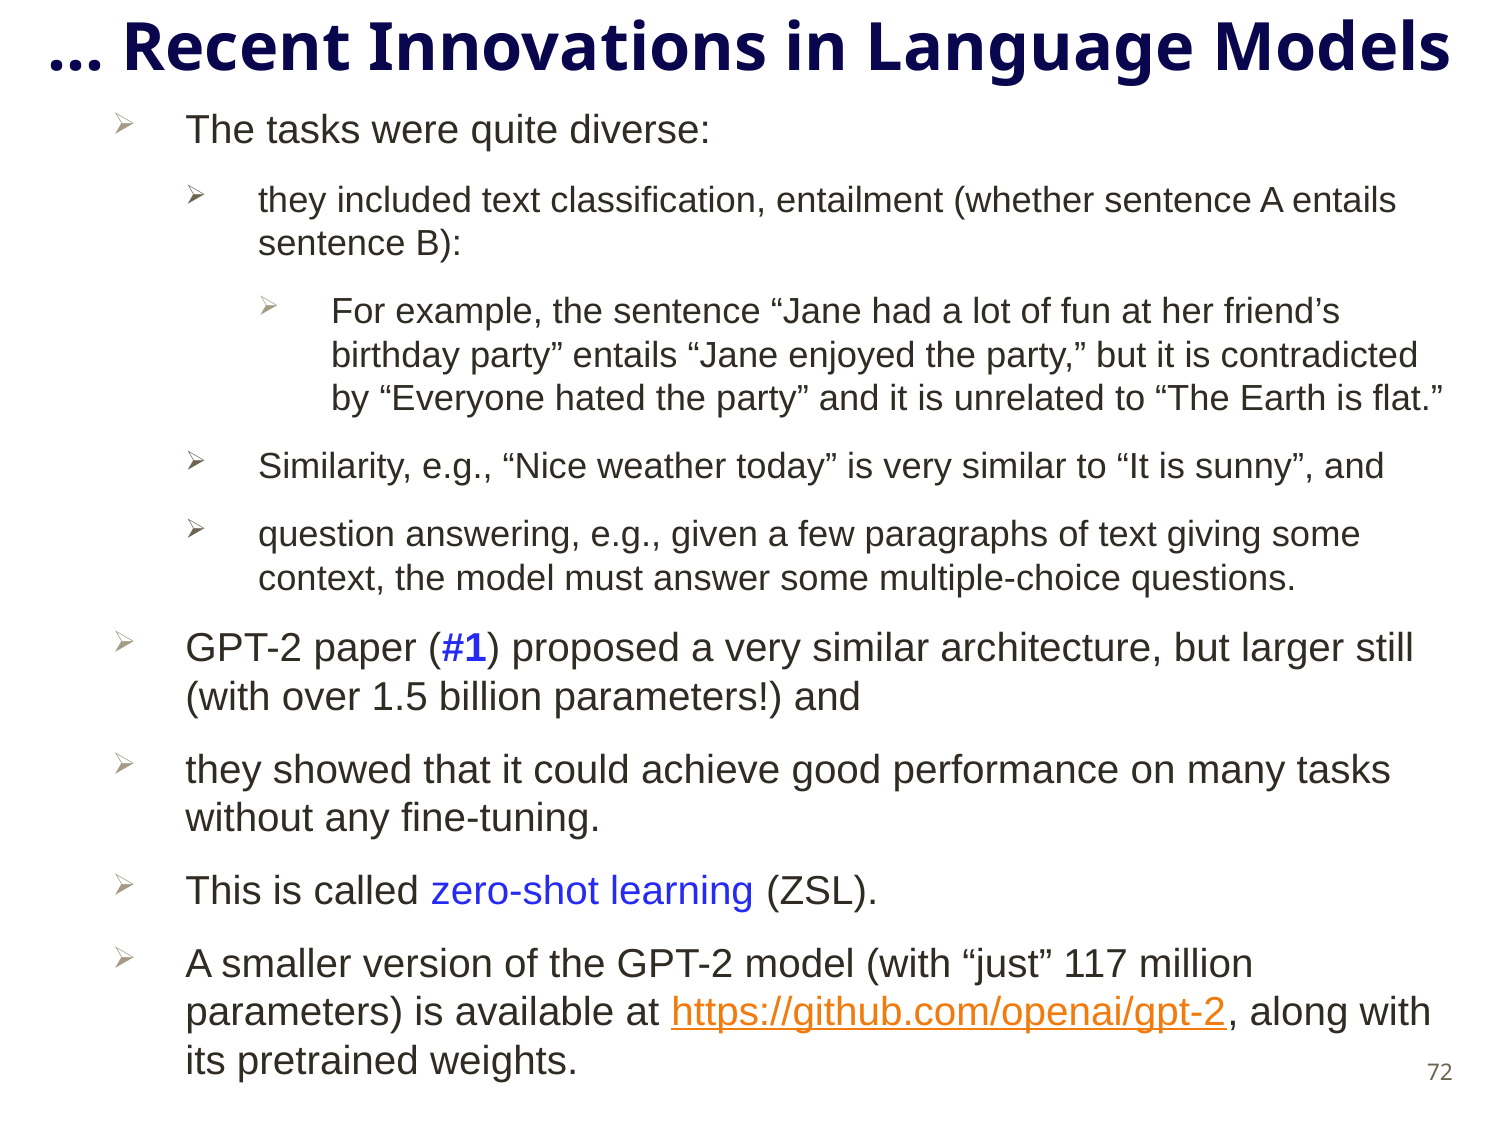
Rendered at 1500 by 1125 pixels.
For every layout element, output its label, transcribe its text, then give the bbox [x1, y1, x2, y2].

list The tasks were quite diverse: they included text classification, entailment (whether sentence A entails sentence B): For example, the sentence “Jane had a lot of fun at her friend’s birthday party” entails “Jane enjoyed the party,” but it is contradicted by “Everyone hated the party” and it is unrelated to “The Earth is flat.” Similarity, e.g., “Nice weather today” is very similar to “It is sunny”, and question answering, e.g., given a few paragraphs of text giving some context, the model must answer some multiple-choice questions. GPT-2 paper (#1) proposed a very similar architecture, but larger still (with over 1.5 billion parameters!) and they showed that it could achieve good performance on many tasks without any fine-tuning. This is called zero-shot learning (ZSL). A smaller version of the GPT-2 model (with “just” 117 million parameters) is available at https://github.com/openai/gpt-2, along with its pretrained weights. [24, 95, 1469, 1103]
title … Recent Innovations in Language Models [0, 4, 1500, 92]
